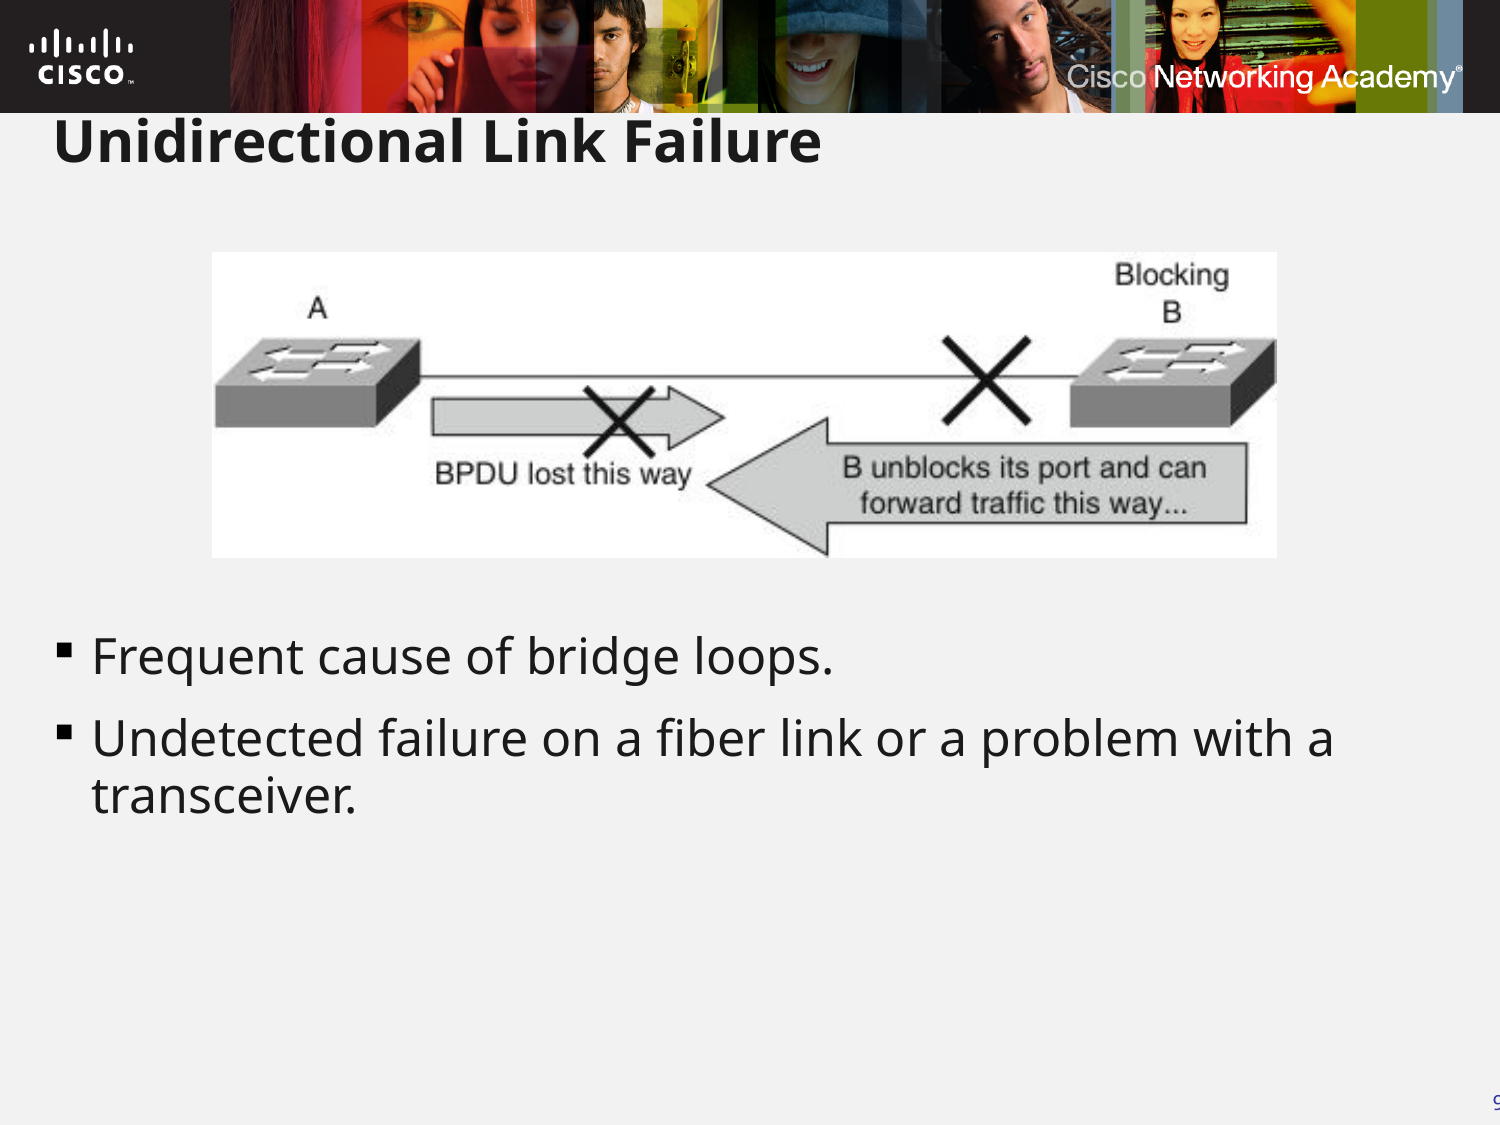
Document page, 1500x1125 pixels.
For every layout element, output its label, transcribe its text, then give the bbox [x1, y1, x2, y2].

list Frequent cause of bridge loops. Undetected failure on a fiber link or a problem with a transceiver. [45, 622, 1444, 1061]
picture [0, 0, 1500, 113]
title Unidirectional Link Failure [45, 59, 1444, 182]
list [212, 252, 1278, 558]
